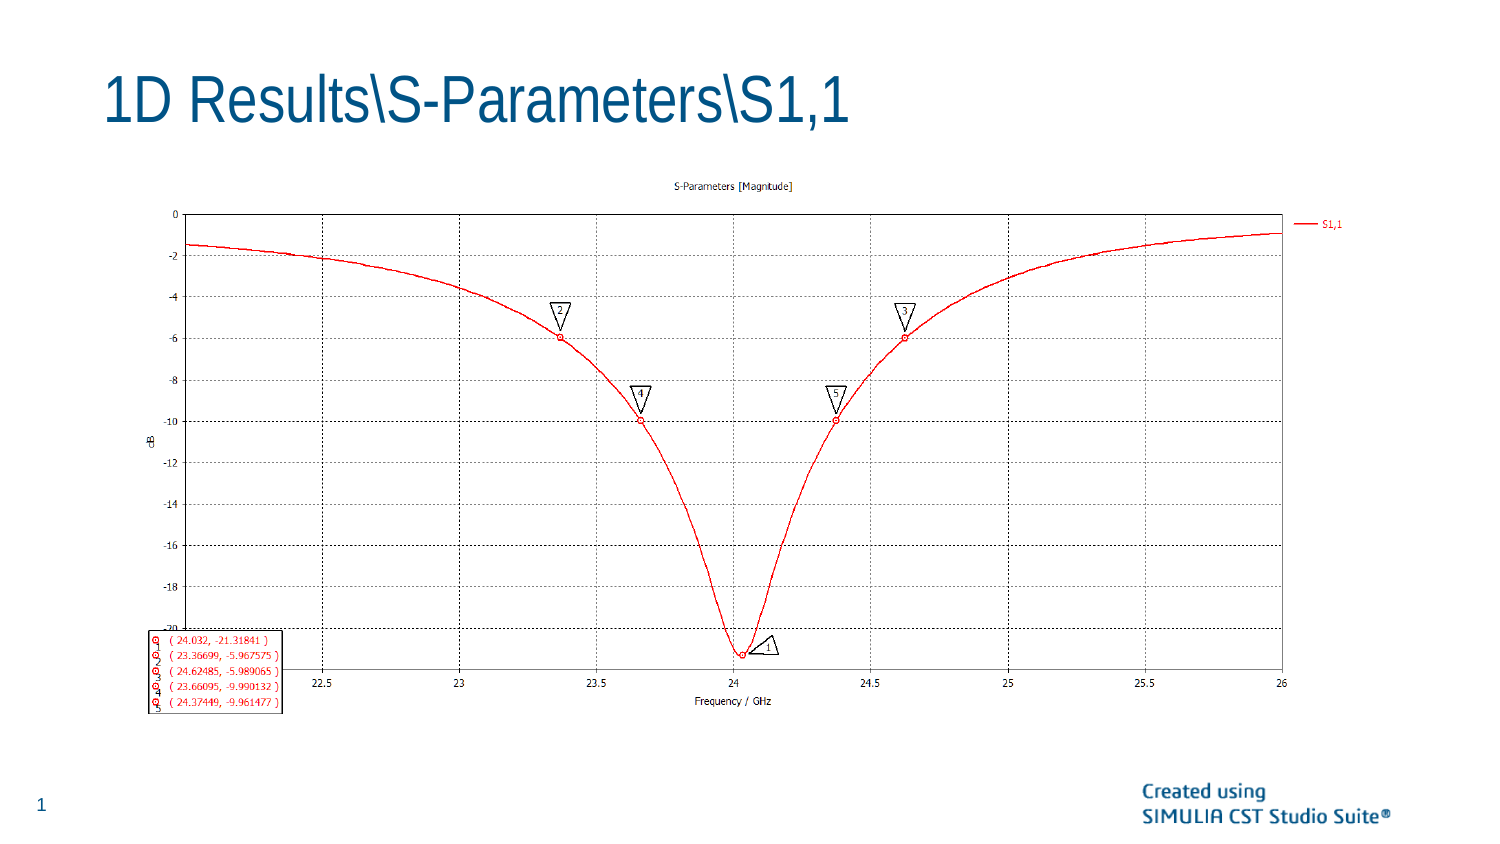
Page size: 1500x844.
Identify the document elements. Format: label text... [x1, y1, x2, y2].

picture [1141, 780, 1400, 828]
picture [136, 157, 1364, 714]
text_box 1D Results\S-Parameters\S1,1 [103, 55, 853, 136]
